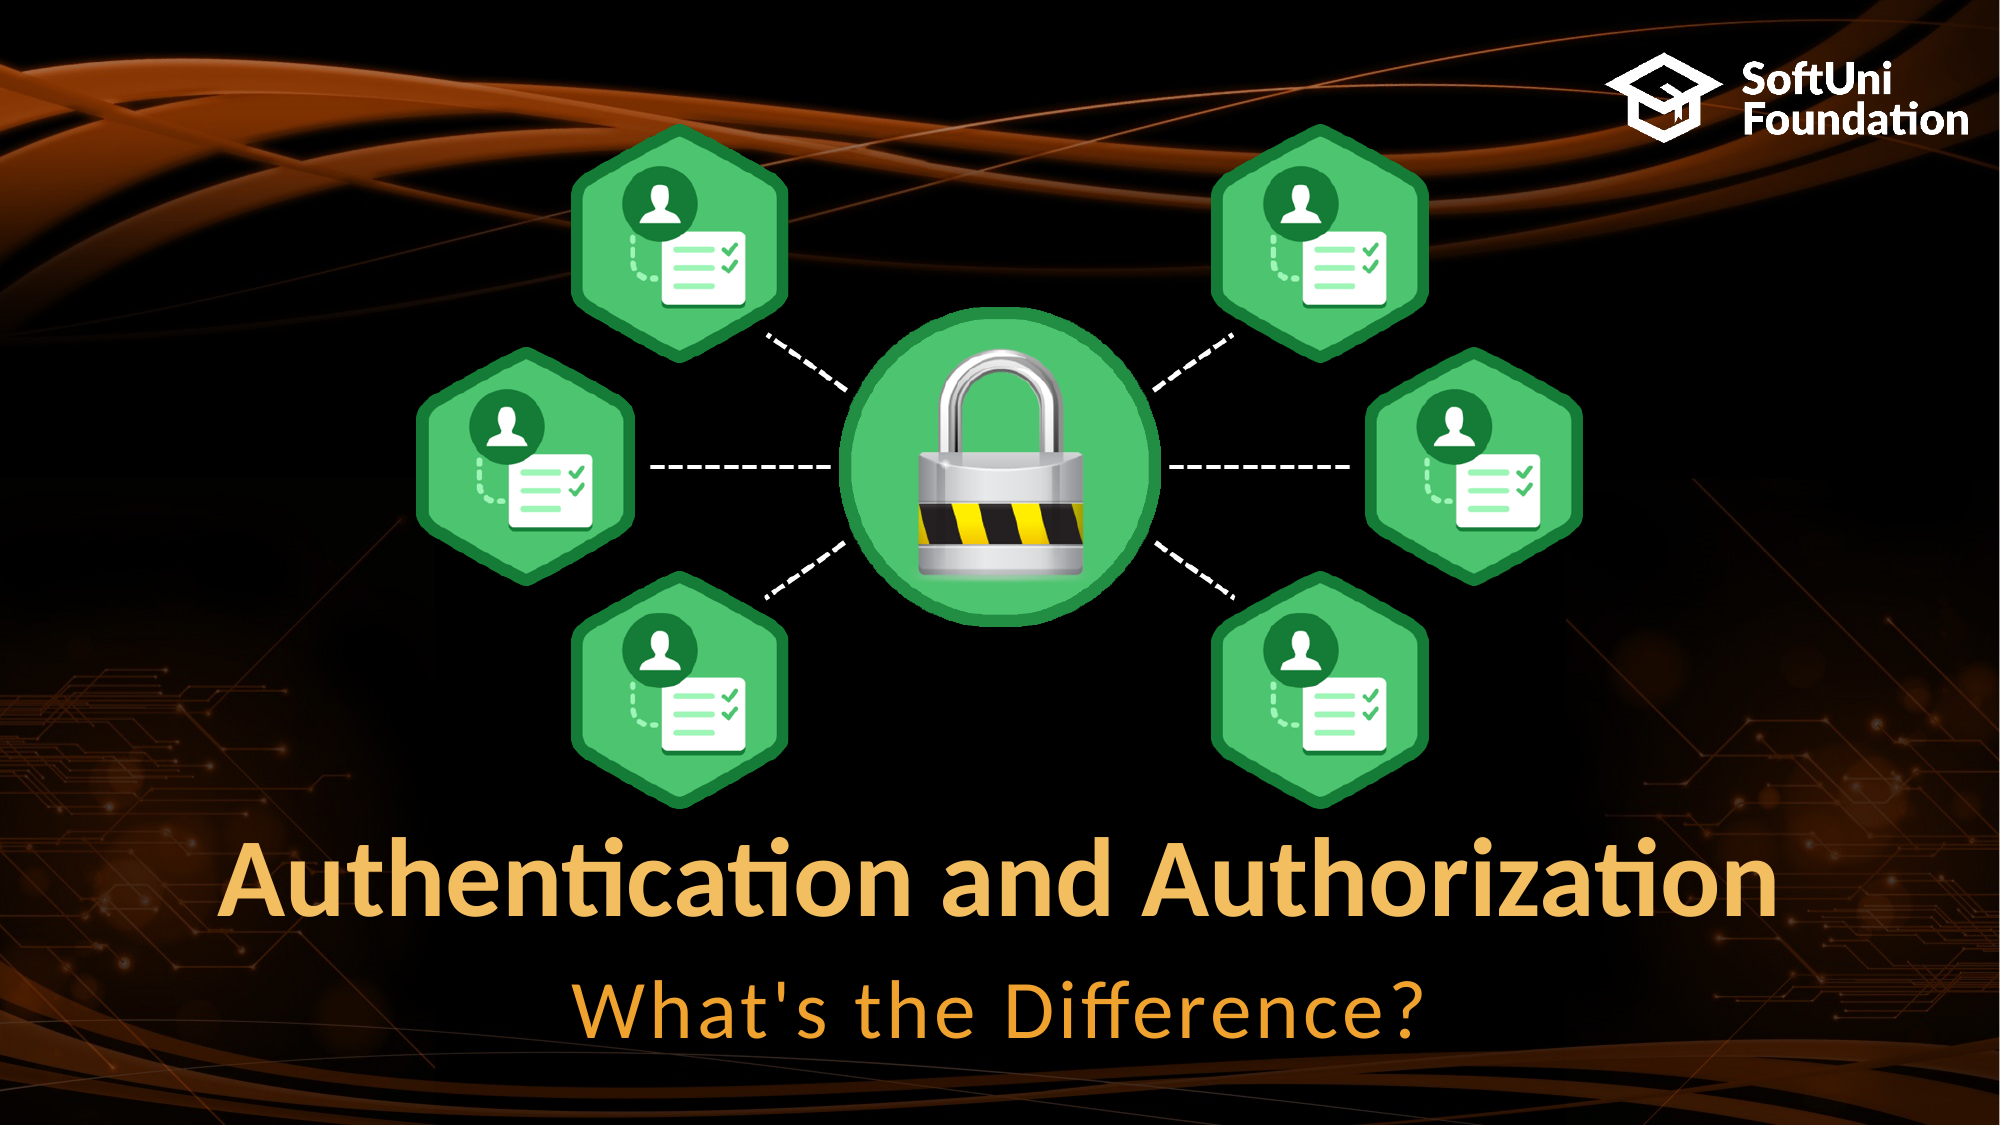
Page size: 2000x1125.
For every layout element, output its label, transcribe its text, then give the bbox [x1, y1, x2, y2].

list What's the Difference? [149, 944, 1850, 1062]
picture [0, 0, 2000, 1125]
title Authentication and Authorization [149, 812, 1850, 944]
